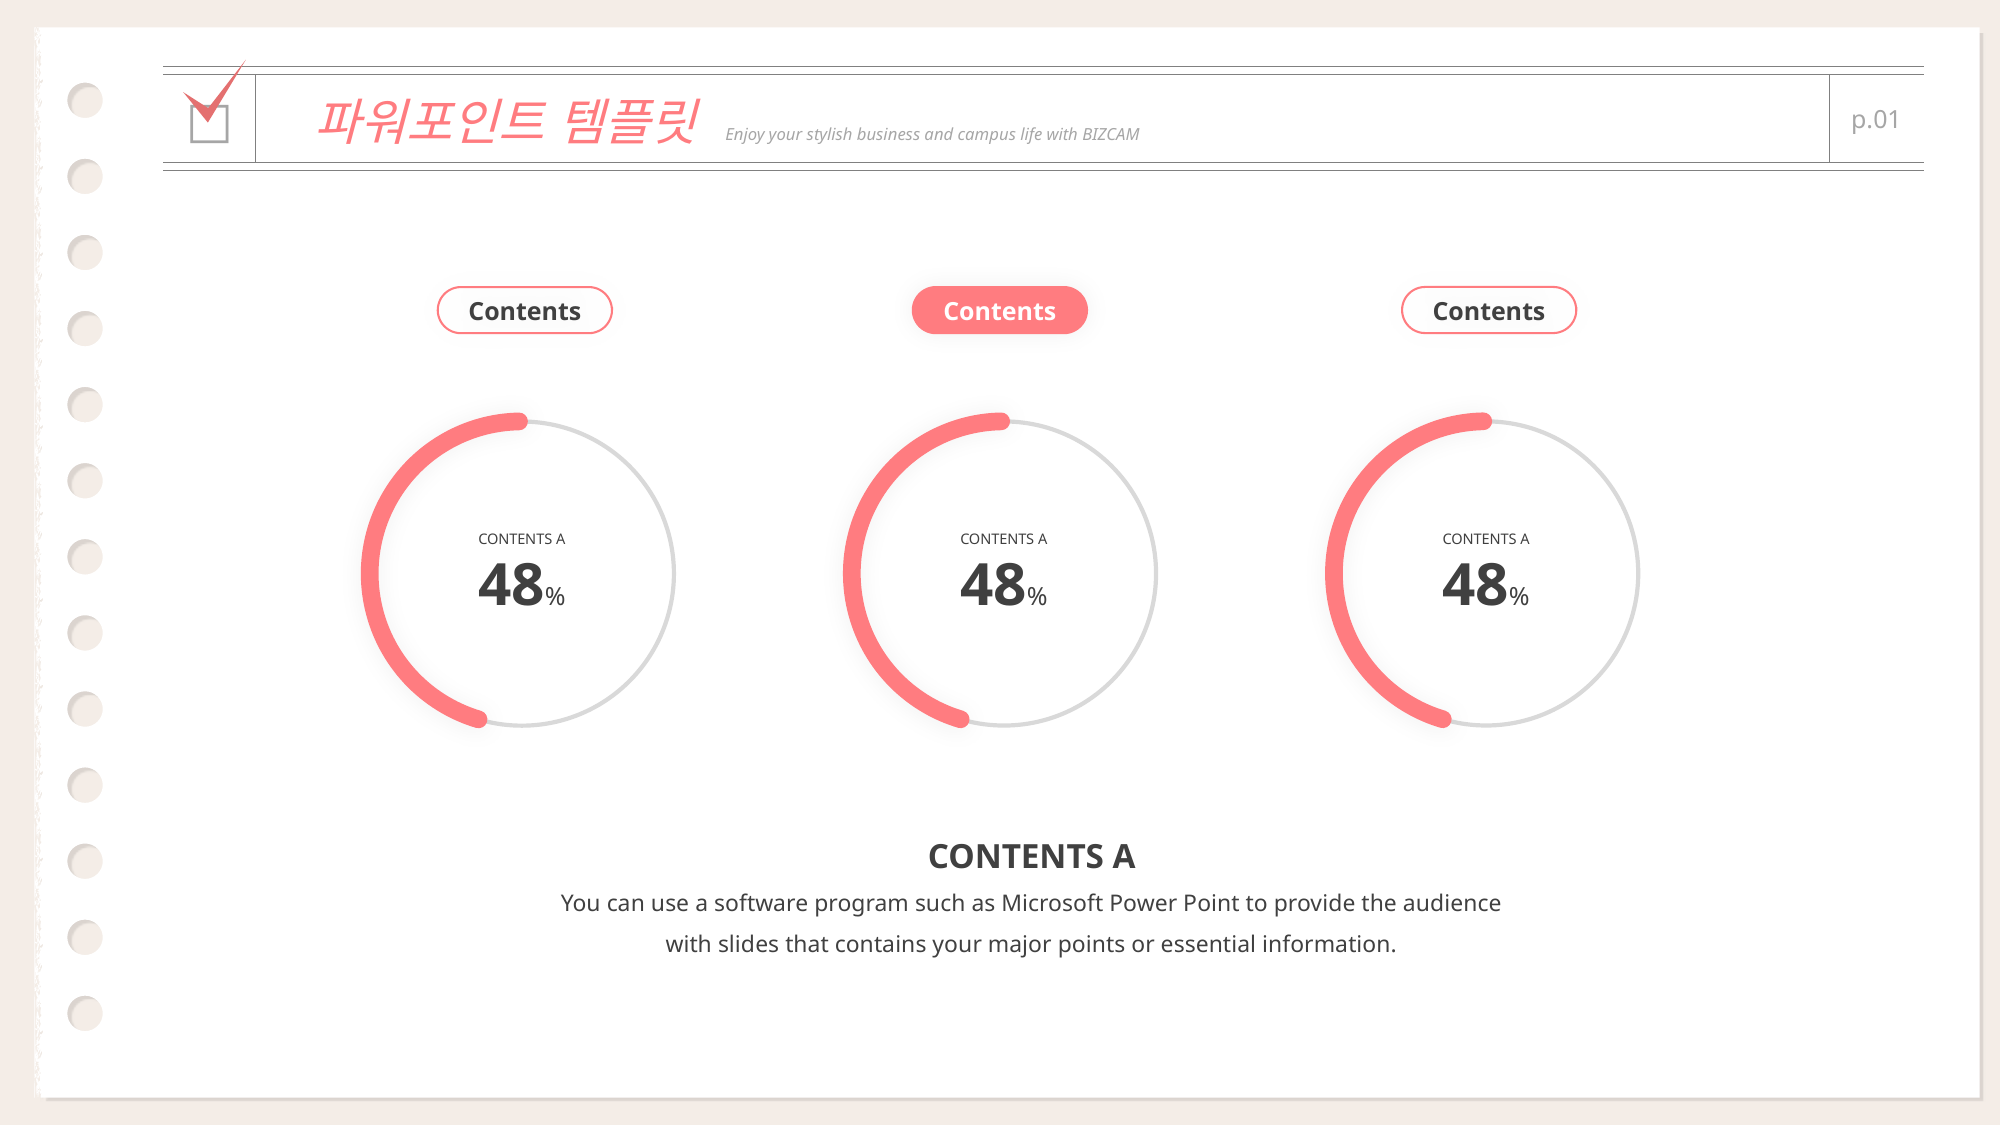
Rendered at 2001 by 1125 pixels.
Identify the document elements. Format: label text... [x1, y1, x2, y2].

text_box CONTENTS A 48% [1443, 420, 1640, 727]
text_box Contents [436, 286, 614, 335]
table_cell □ [163, 75, 255, 162]
table_header [163, 67, 238, 74]
text_box Contents [1401, 285, 1578, 335]
text_box CONTENTS A You can use a software program such as Microsoft Power Point to provide the audience with slides that contains your major points or essential information. [531, 807, 1532, 965]
table_cell p.01 [1830, 75, 1924, 162]
table_header [240, 67, 1924, 74]
text_box [182, 59, 247, 125]
text_box Contents [911, 286, 1089, 335]
text_box CONTENTS A 48% [479, 420, 675, 727]
table_cell 파워포인트 템플릿 Enjoy your stylish business and campus life with BIZCAM [256, 75, 1829, 162]
table_cell [163, 163, 1924, 170]
text_box CONTENTS A 48% [961, 420, 1158, 727]
text_box [850, 420, 1004, 721]
text_box [32, 25, 1981, 1099]
text_box [368, 420, 522, 721]
text_box [1332, 420, 1487, 721]
